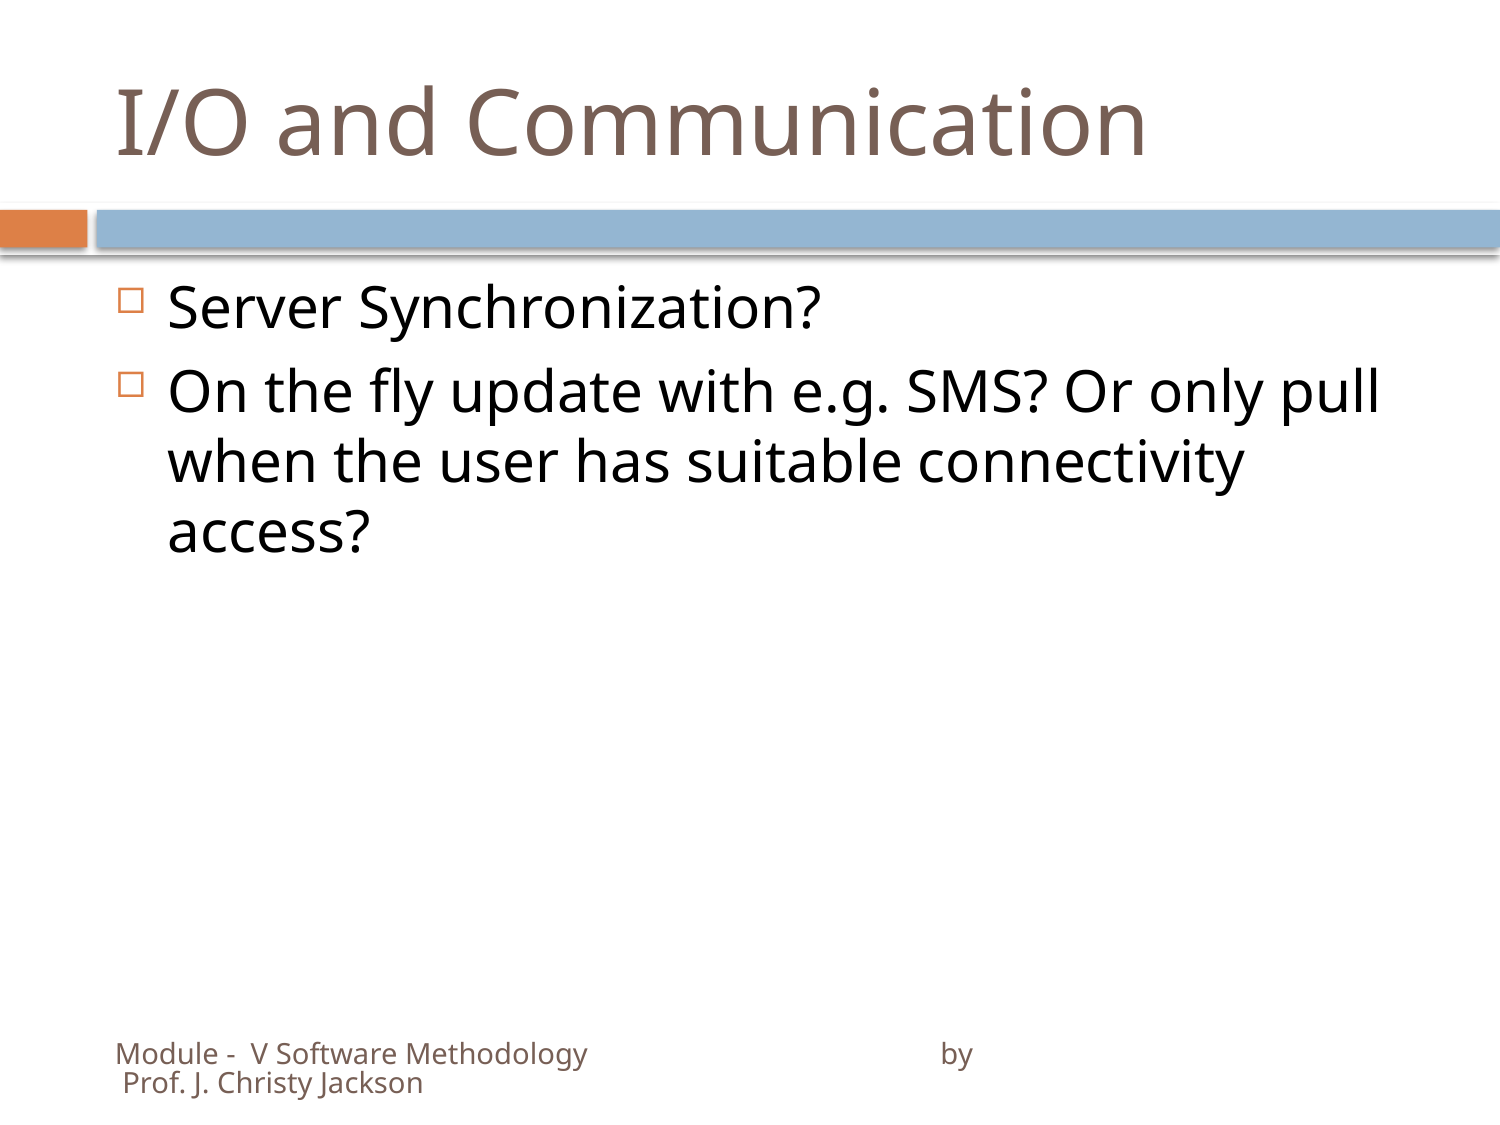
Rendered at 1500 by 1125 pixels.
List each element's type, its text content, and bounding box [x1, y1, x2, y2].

title I/O and Communication [100, 37, 1438, 200]
footer Module - V Software Methodology by Prof. J. Christy Jackson [99, 1025, 990, 1085]
list Server Synchronization? On the fly update with e.g. SMS? Or only pull when the user has suitable connectivity access? [100, 262, 1438, 1005]
